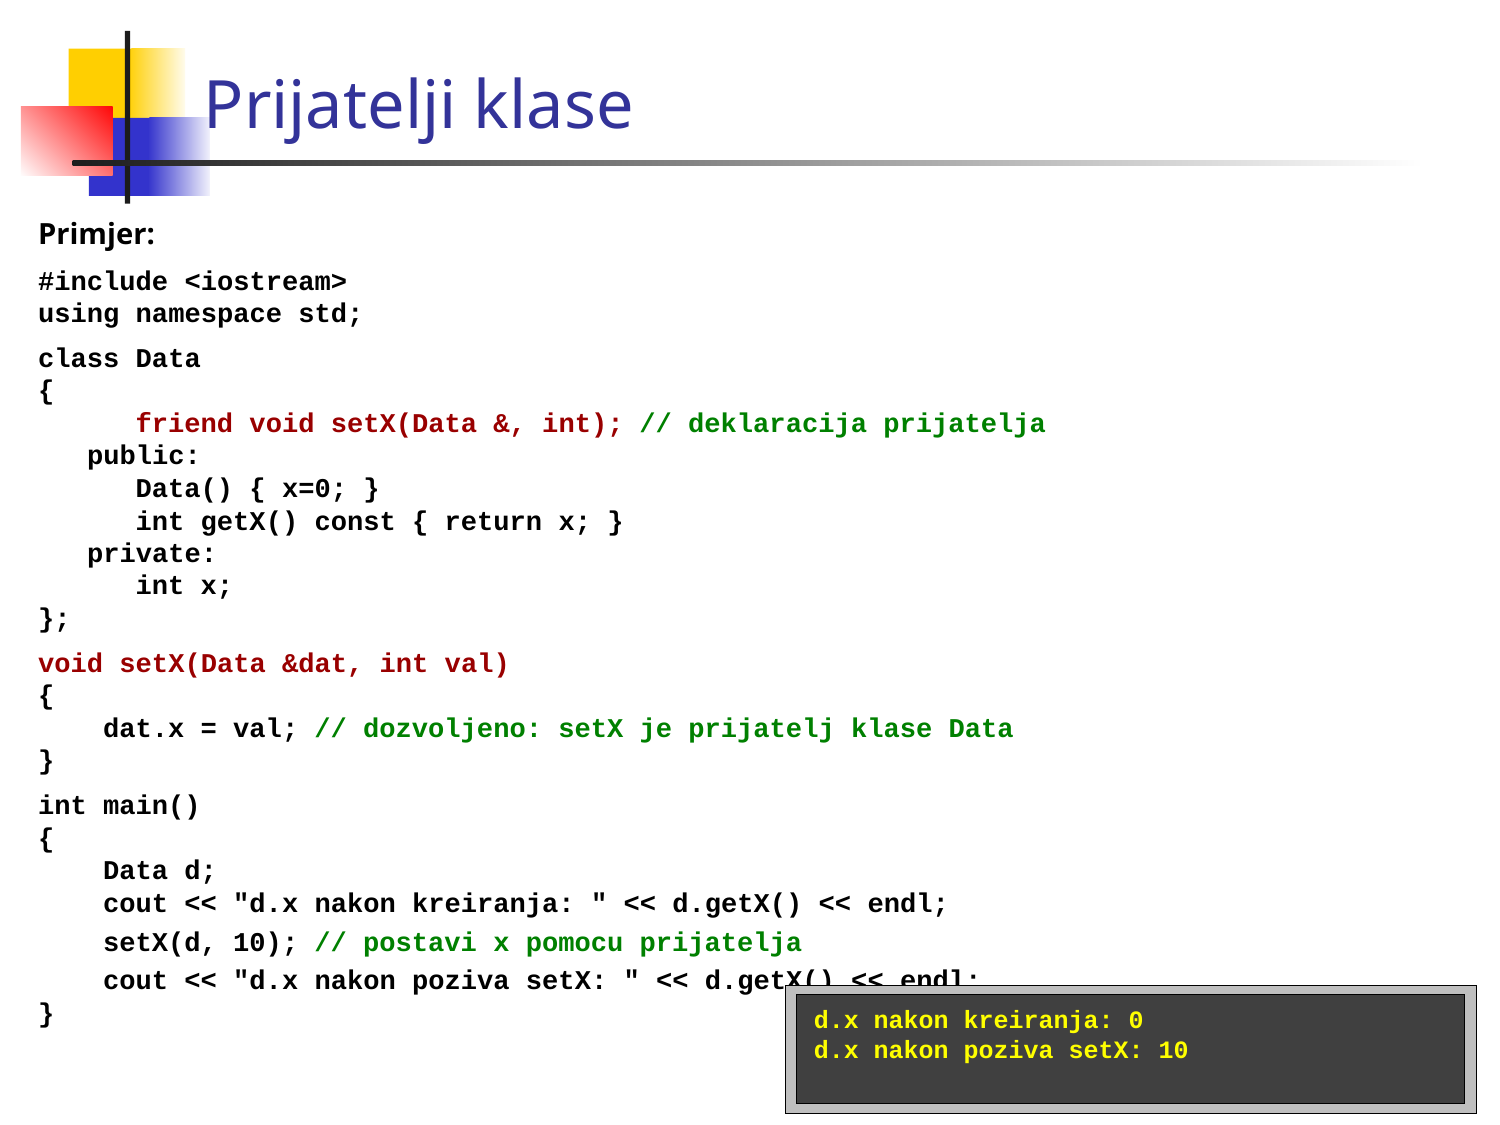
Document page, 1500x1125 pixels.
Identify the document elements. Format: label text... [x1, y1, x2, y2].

text_box Primjer: #include <iostream> using namespace std; class Data { friend void setX(Data &, int); // deklaracija prijatelja public: Data() { x=0; } int getX() const { return x; } private: int x; }; void setX(Data &dat, int val) { dat.x = val; // dozvoljeno: setX je prijatelj klase Data } int main() { Data d; cout << "d.x nakon kreiranja: " << d.getX() << endl; setX(d, 10); // postavi x pomocu prijatelja cout << "d.x nakon poziva setX: " << d.getX() << endl; } [23, 208, 1231, 1090]
title Prijatelji klase [188, 18, 1500, 150]
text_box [784, 985, 1477, 1114]
